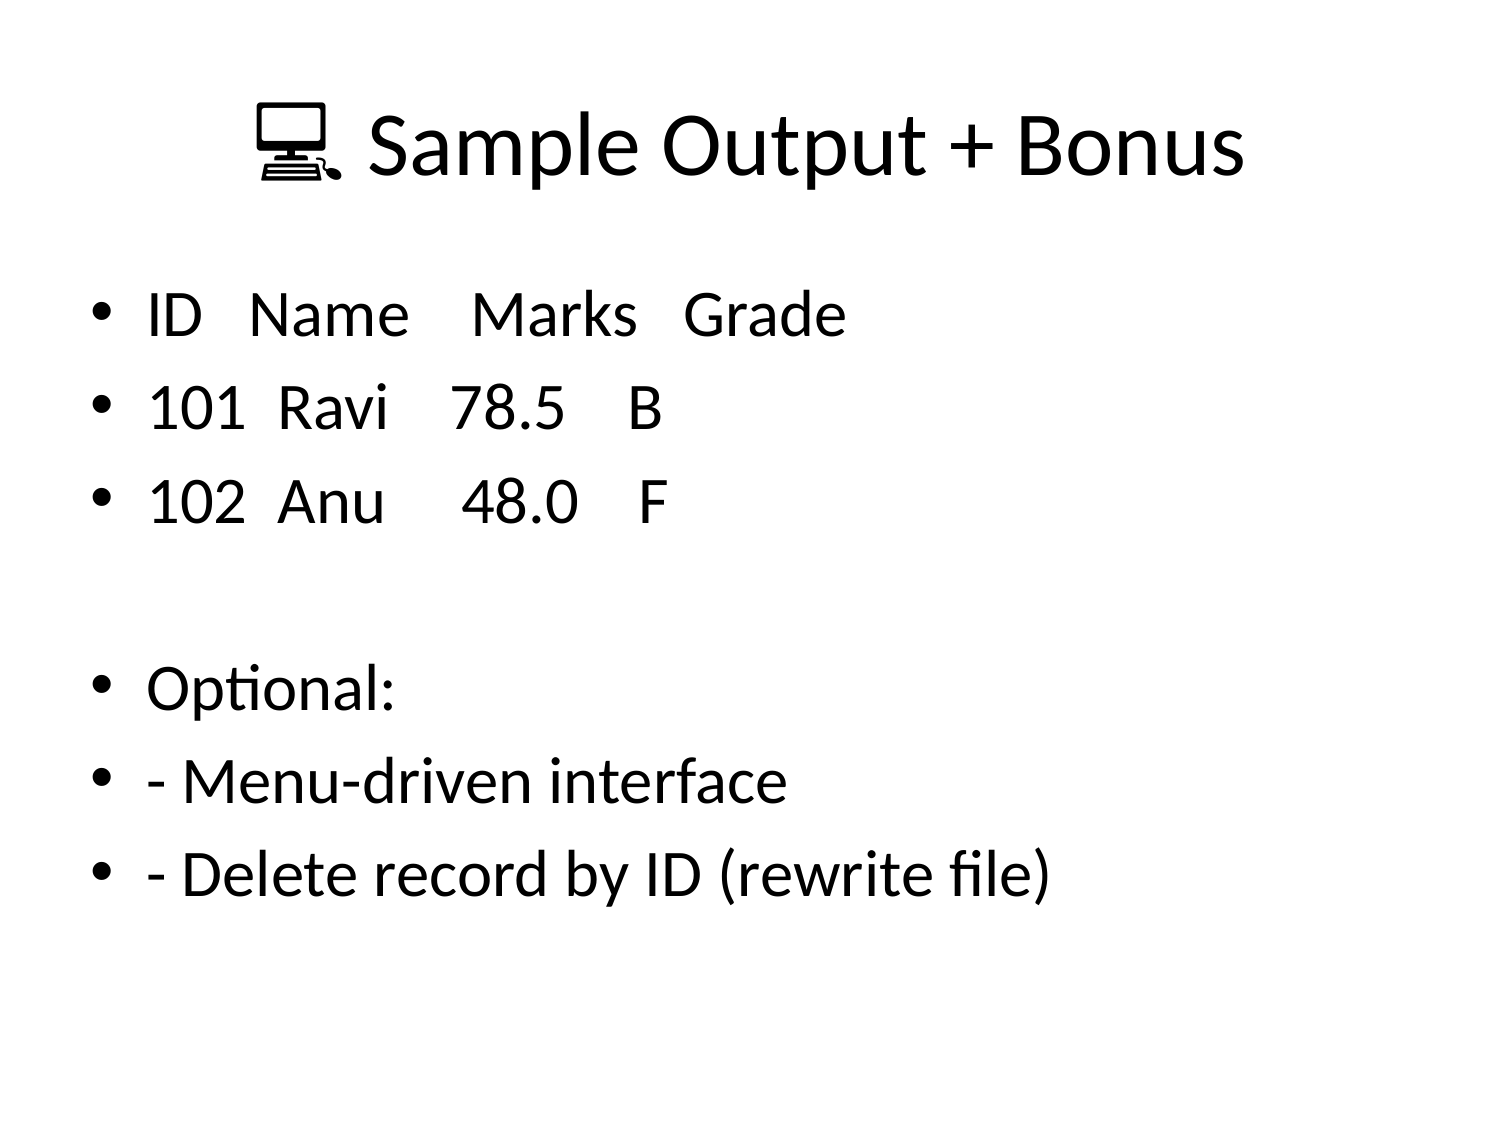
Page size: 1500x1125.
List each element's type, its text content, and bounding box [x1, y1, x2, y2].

title 💻 Sample Output + Bonus [75, 45, 1425, 233]
list ID Name Marks Grade 101 Ravi 78.5 B 102 Anu 48.0 F Optional: - Menu-driven interface - Delete record by ID (rewrite file) [75, 262, 1425, 1005]
